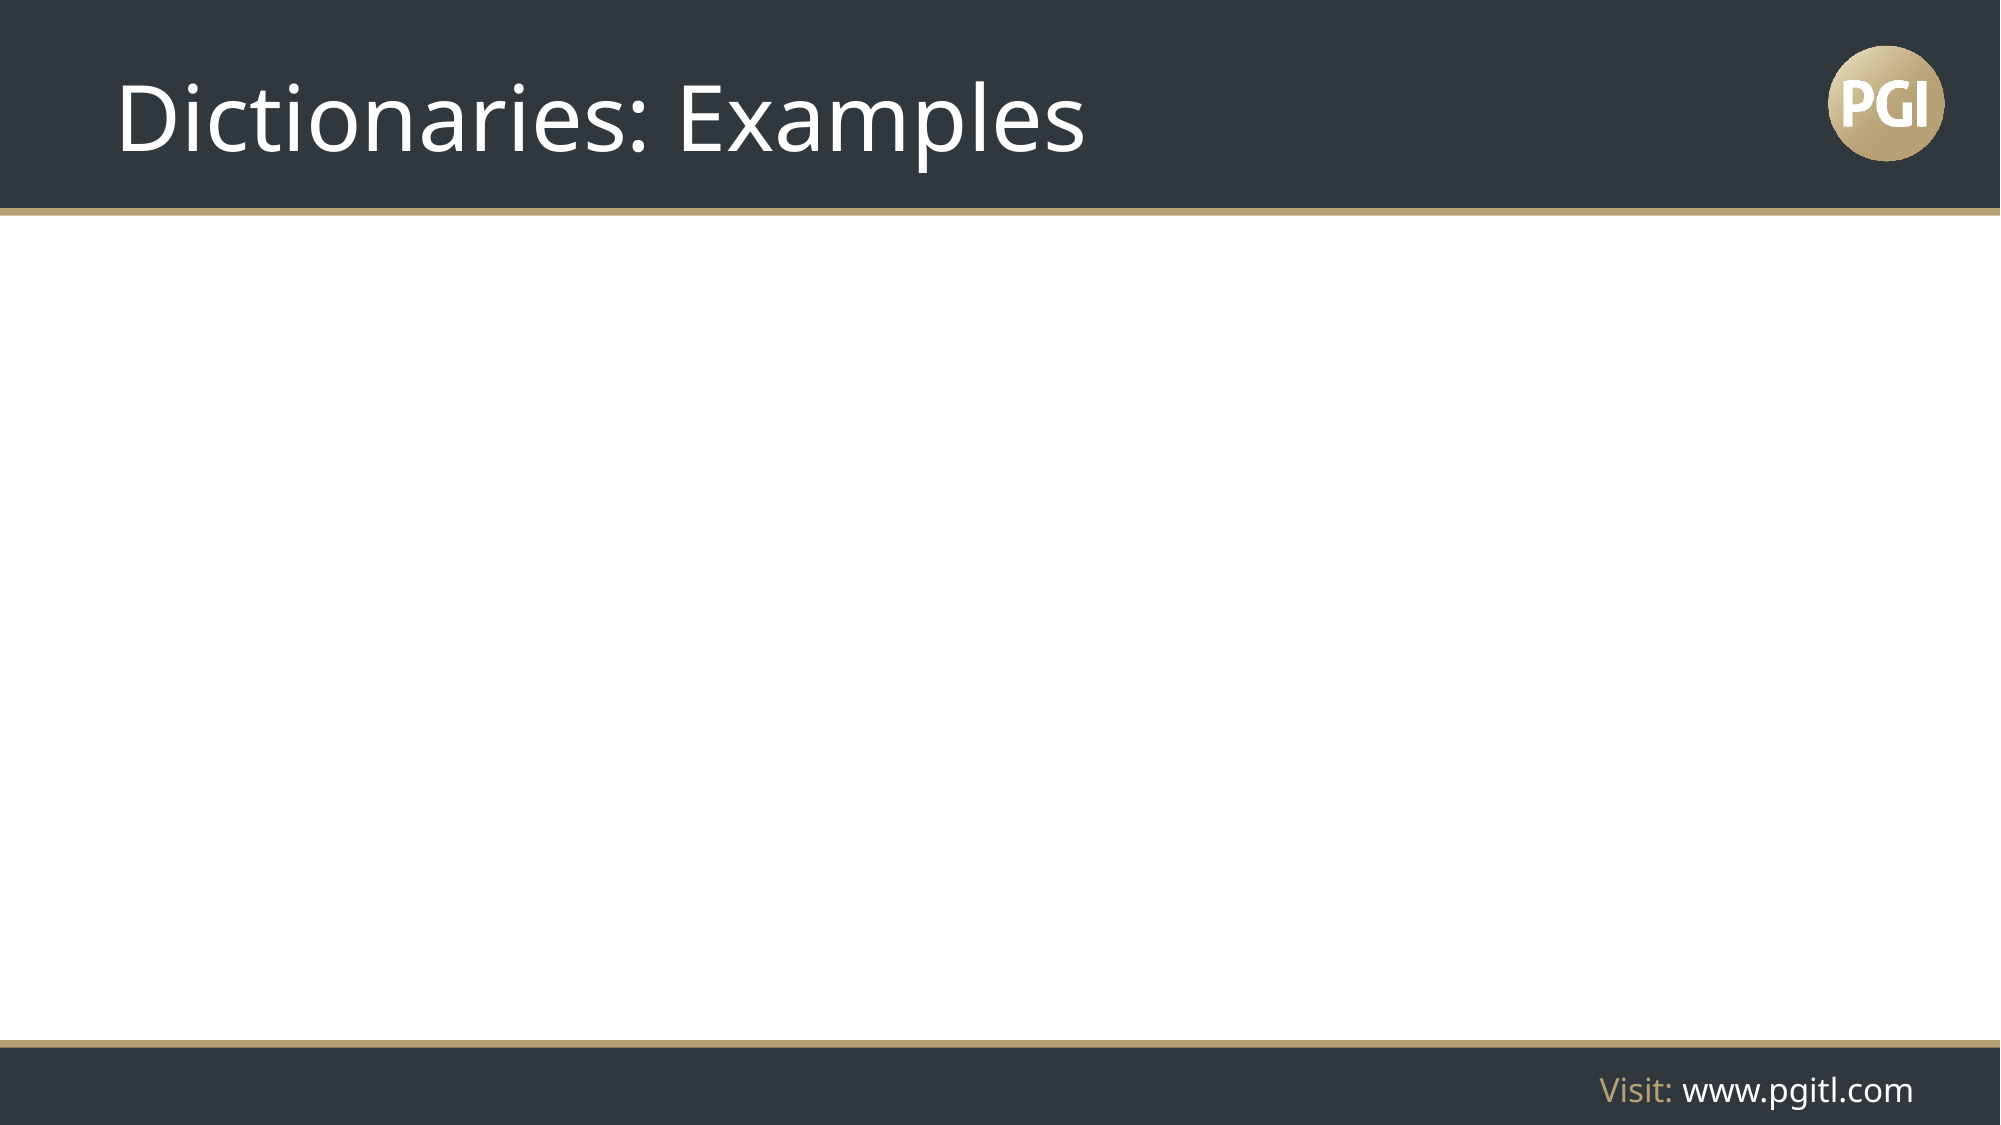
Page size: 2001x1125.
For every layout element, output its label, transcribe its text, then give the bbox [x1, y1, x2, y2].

title Dictionaries: Examples [99, 20, 1520, 209]
picture [1781, 0, 1991, 208]
